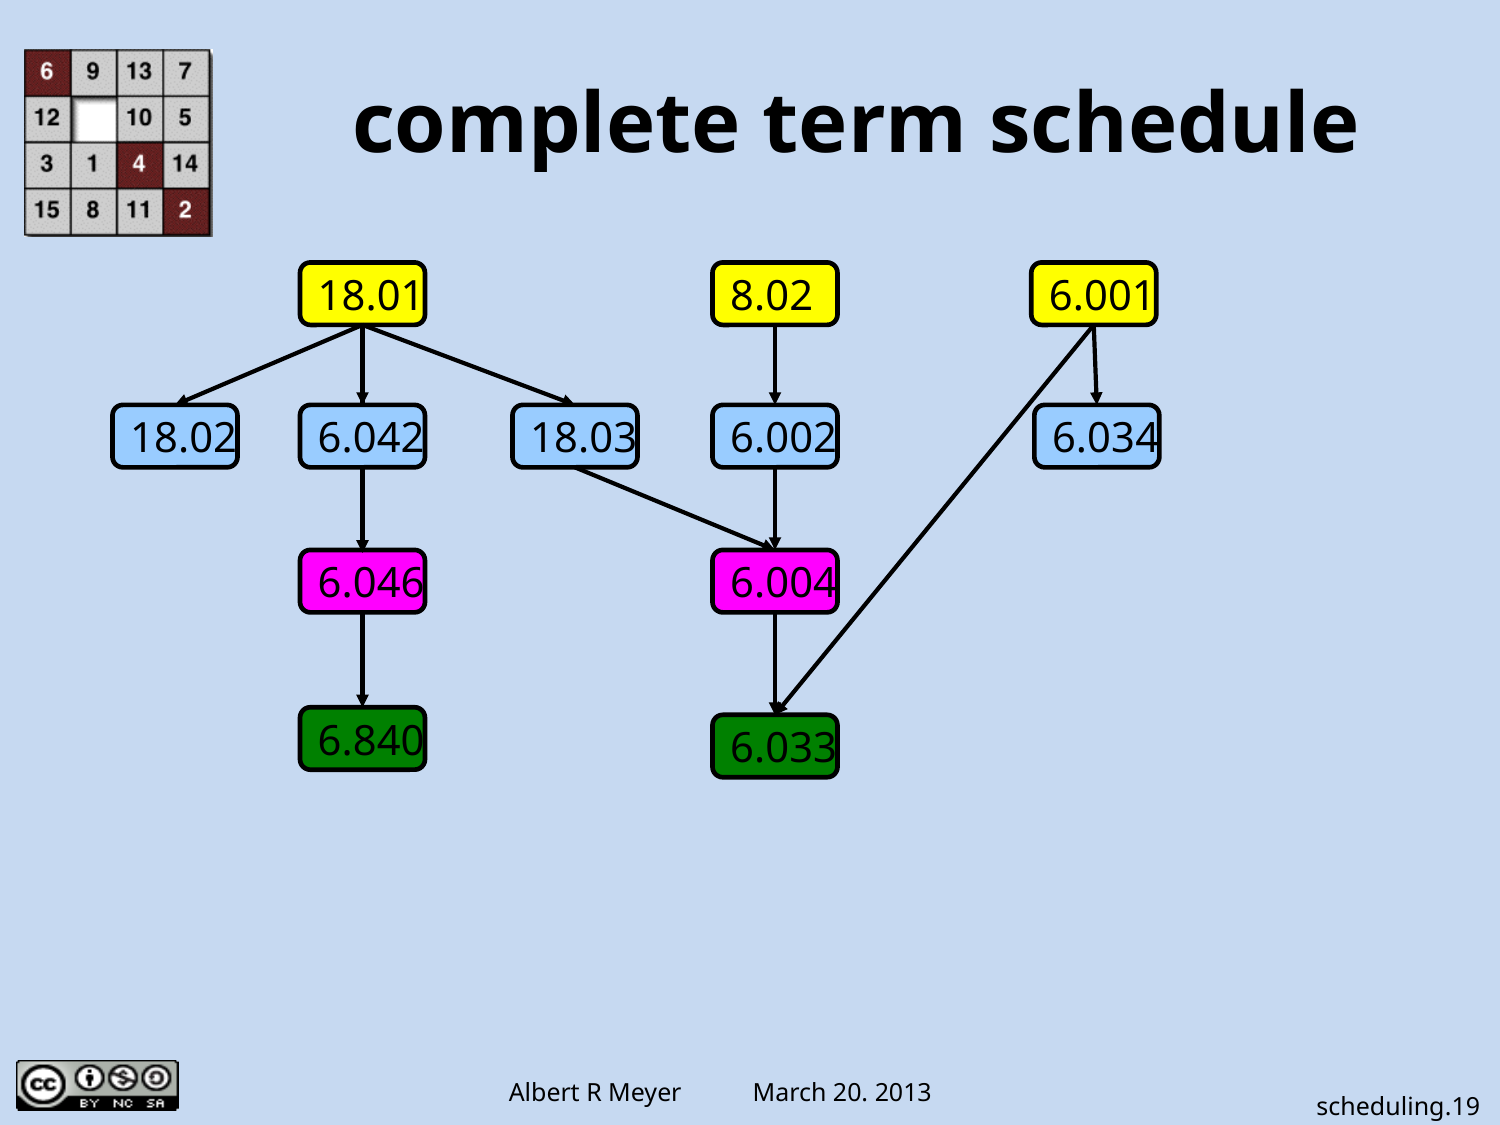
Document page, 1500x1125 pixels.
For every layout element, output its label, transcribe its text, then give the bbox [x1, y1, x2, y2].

title complete term schedule [237, 24, 1475, 213]
picture [16, 1060, 179, 1111]
slide_number scheduling.19 [1301, 1083, 1499, 1122]
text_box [112, 262, 1160, 778]
picture [24, 49, 213, 237]
